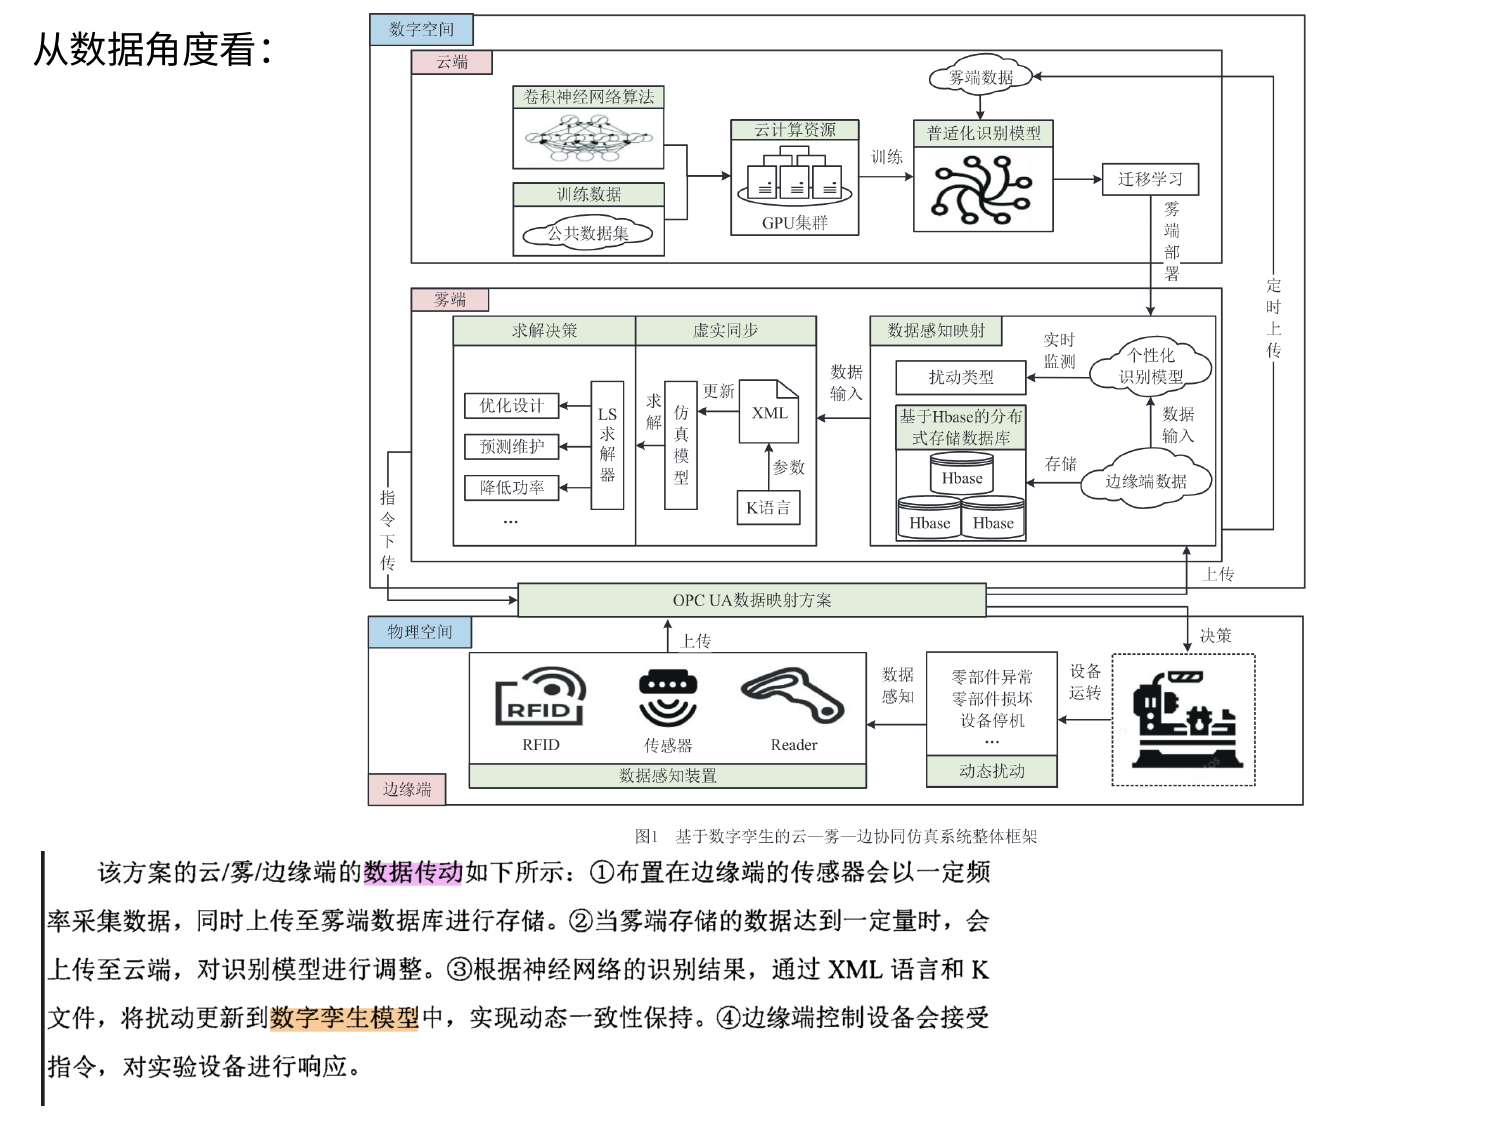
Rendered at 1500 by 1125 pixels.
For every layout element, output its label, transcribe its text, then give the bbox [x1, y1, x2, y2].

picture [41, 0, 1319, 1106]
text_box 从数据角度看： [17, 19, 348, 120]
